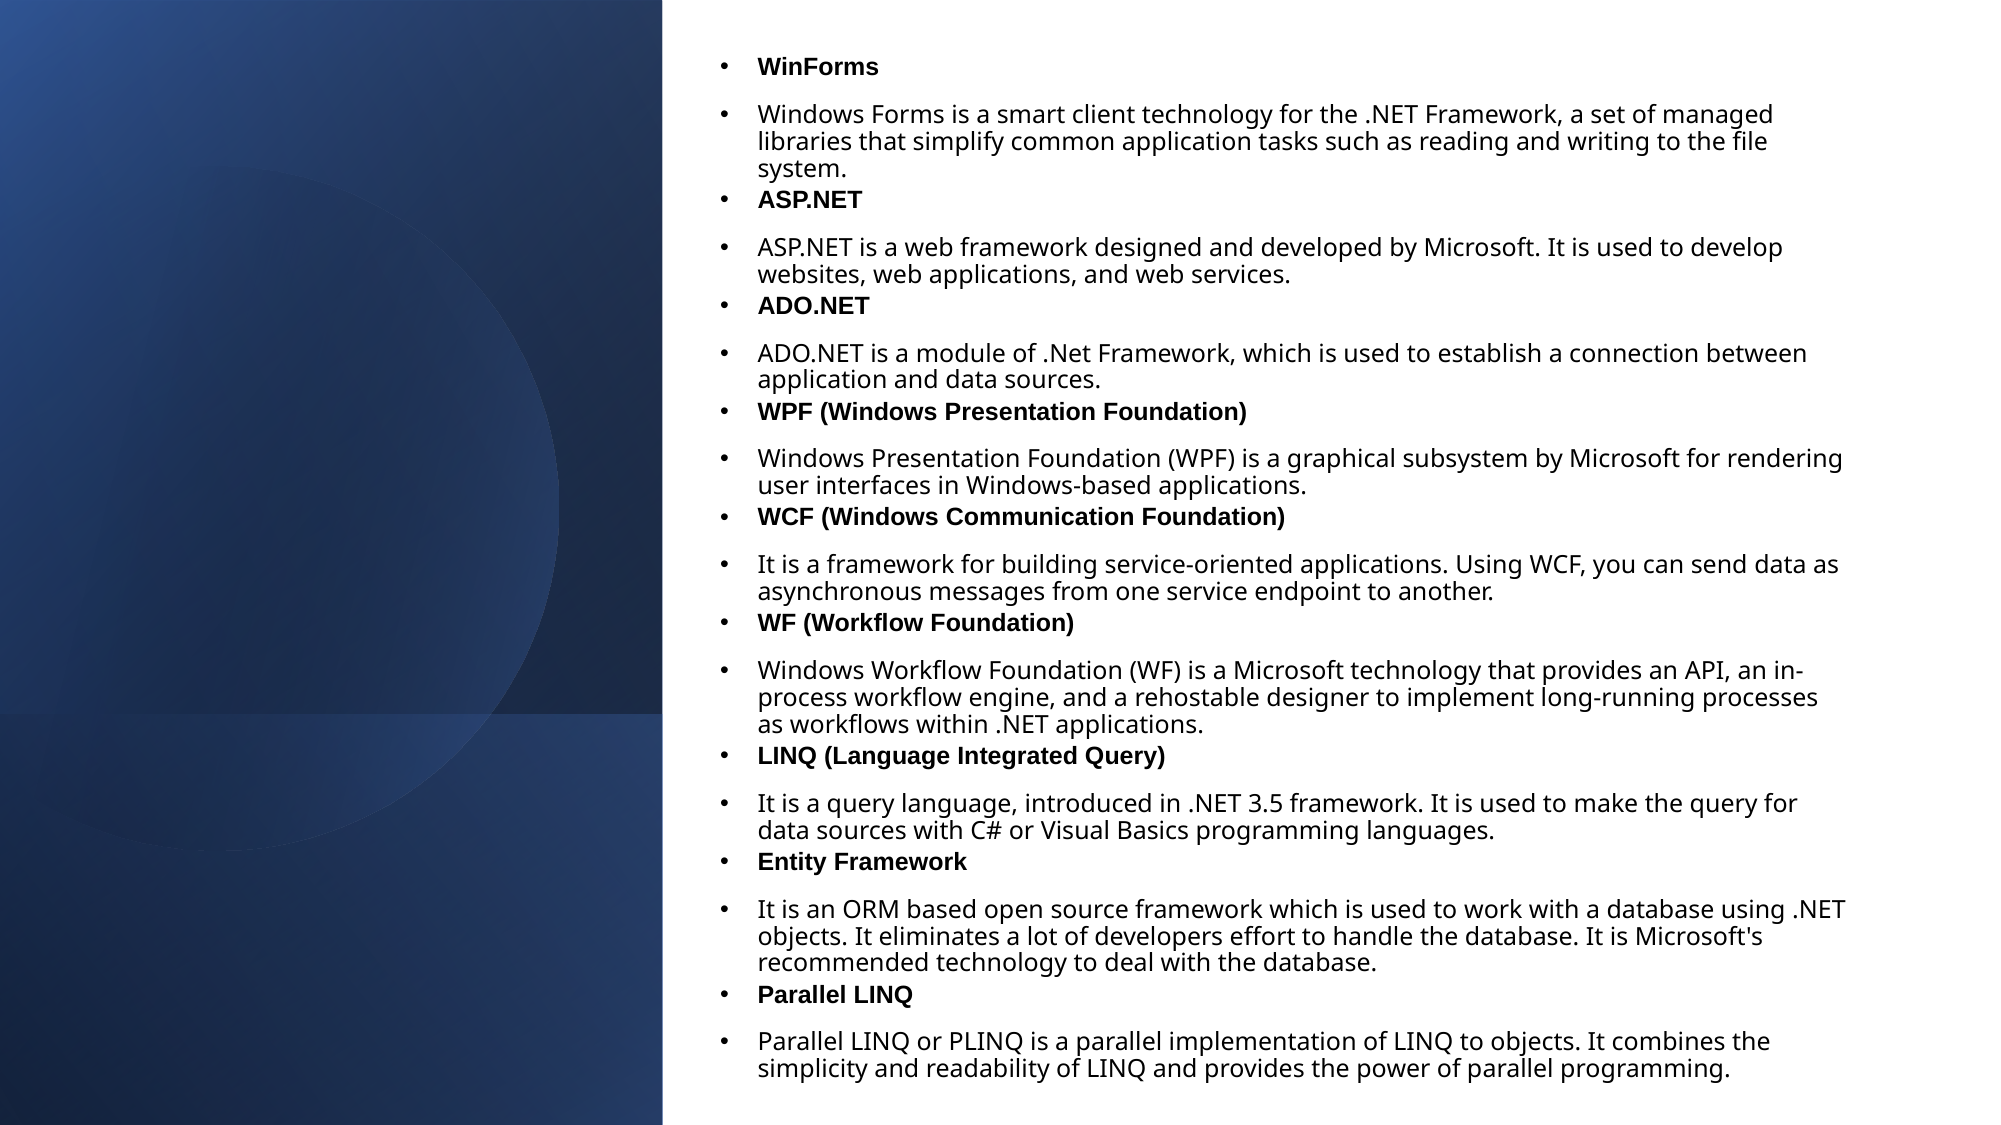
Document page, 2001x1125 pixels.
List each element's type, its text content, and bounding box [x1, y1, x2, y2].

text_box [0, 0, 663, 1124]
text_box [663, 0, 2000, 1125]
list WinForms Windows Forms is a smart client technology for the .NET Framework, a set of managed libraries that simplify common application tasks such as reading and writing to the file system. ASP.NET ASP.NET is a web framework designed and developed by Microsoft. It is used to develop websites, web applications, and web services. ADO.NET ADO.NET is a module of .Net Framework, which is used to establish a connection between application and data sources. WPF (Windows Presentation Foundation) Windows Presentation Foundation (WPF) is a graphical subsystem by Microsoft for rendering user interfaces in Windows-based applications. WCF (Windows Communication Foundation) It is a framework for building service-oriented applications. Using WCF, you can send data as asynchronous messages from one service endpoint to another. WF (Workflow Foundation) Windows Workflow Foundation (WF) is a Microsoft technology that provides an API, an in-process workflow engine, and a rehostable designer to implement long-running processes as workflows within .NET applications. LINQ (Language Integrated Query) It is a query language, introduced in .NET 3.5 framework. It is used to make the query for data sources with C# or Visual Basics programming languages. Entity Framework It is an ORM based open source framework which is used to work with a database using .NET objects. It eliminates a lot of developers effort to handle the database. It is Microsoft's recommended technology to deal with the database. Parallel LINQ Parallel LINQ or PLINQ is a parallel implementation of LINQ to objects. It combines the simplicity and readability of LINQ and provides the power of parallel programming. [705, 46, 1865, 1107]
